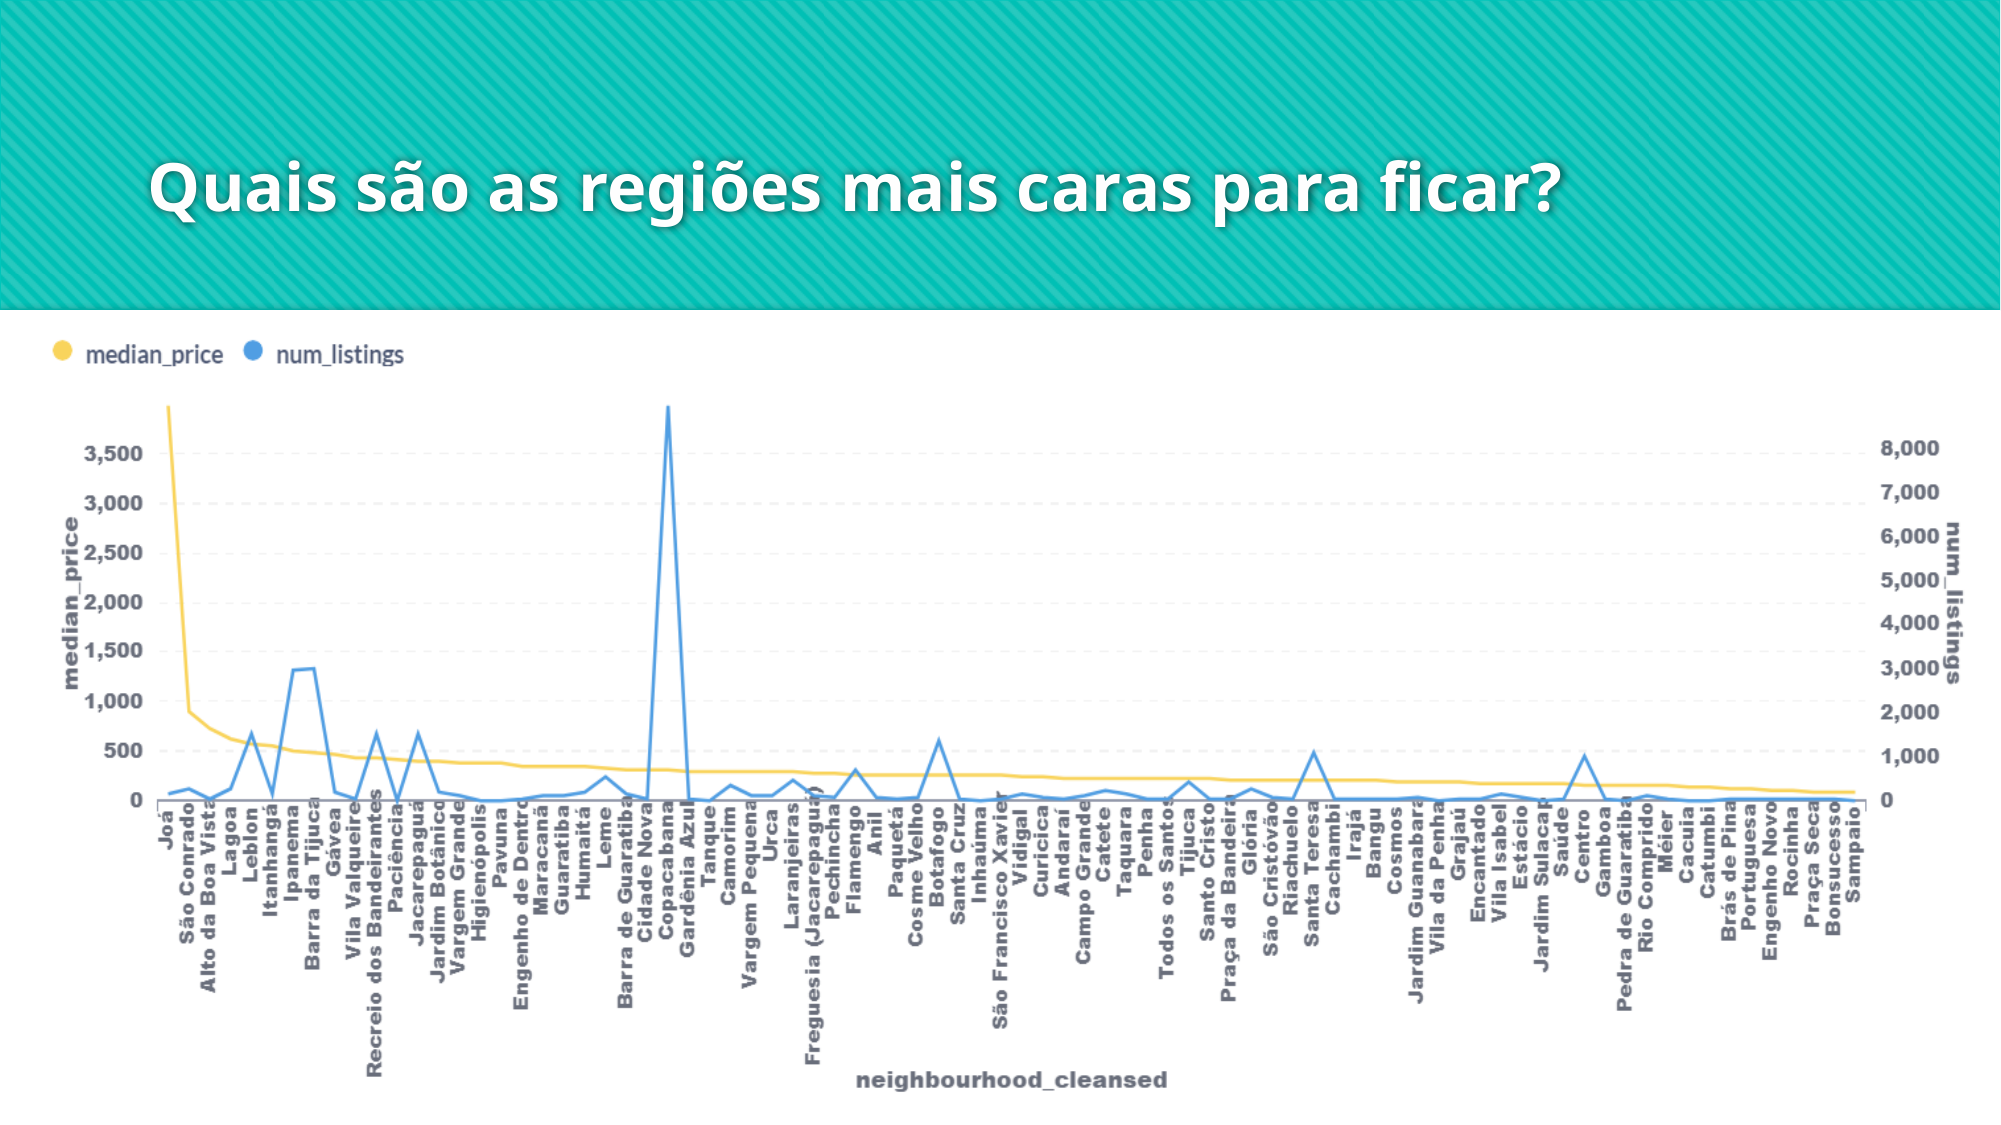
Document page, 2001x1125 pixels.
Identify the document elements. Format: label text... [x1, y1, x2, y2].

picture [0, 1, 2000, 1125]
title Quais são as regiões mais caras para ficar? [132, 73, 1868, 233]
